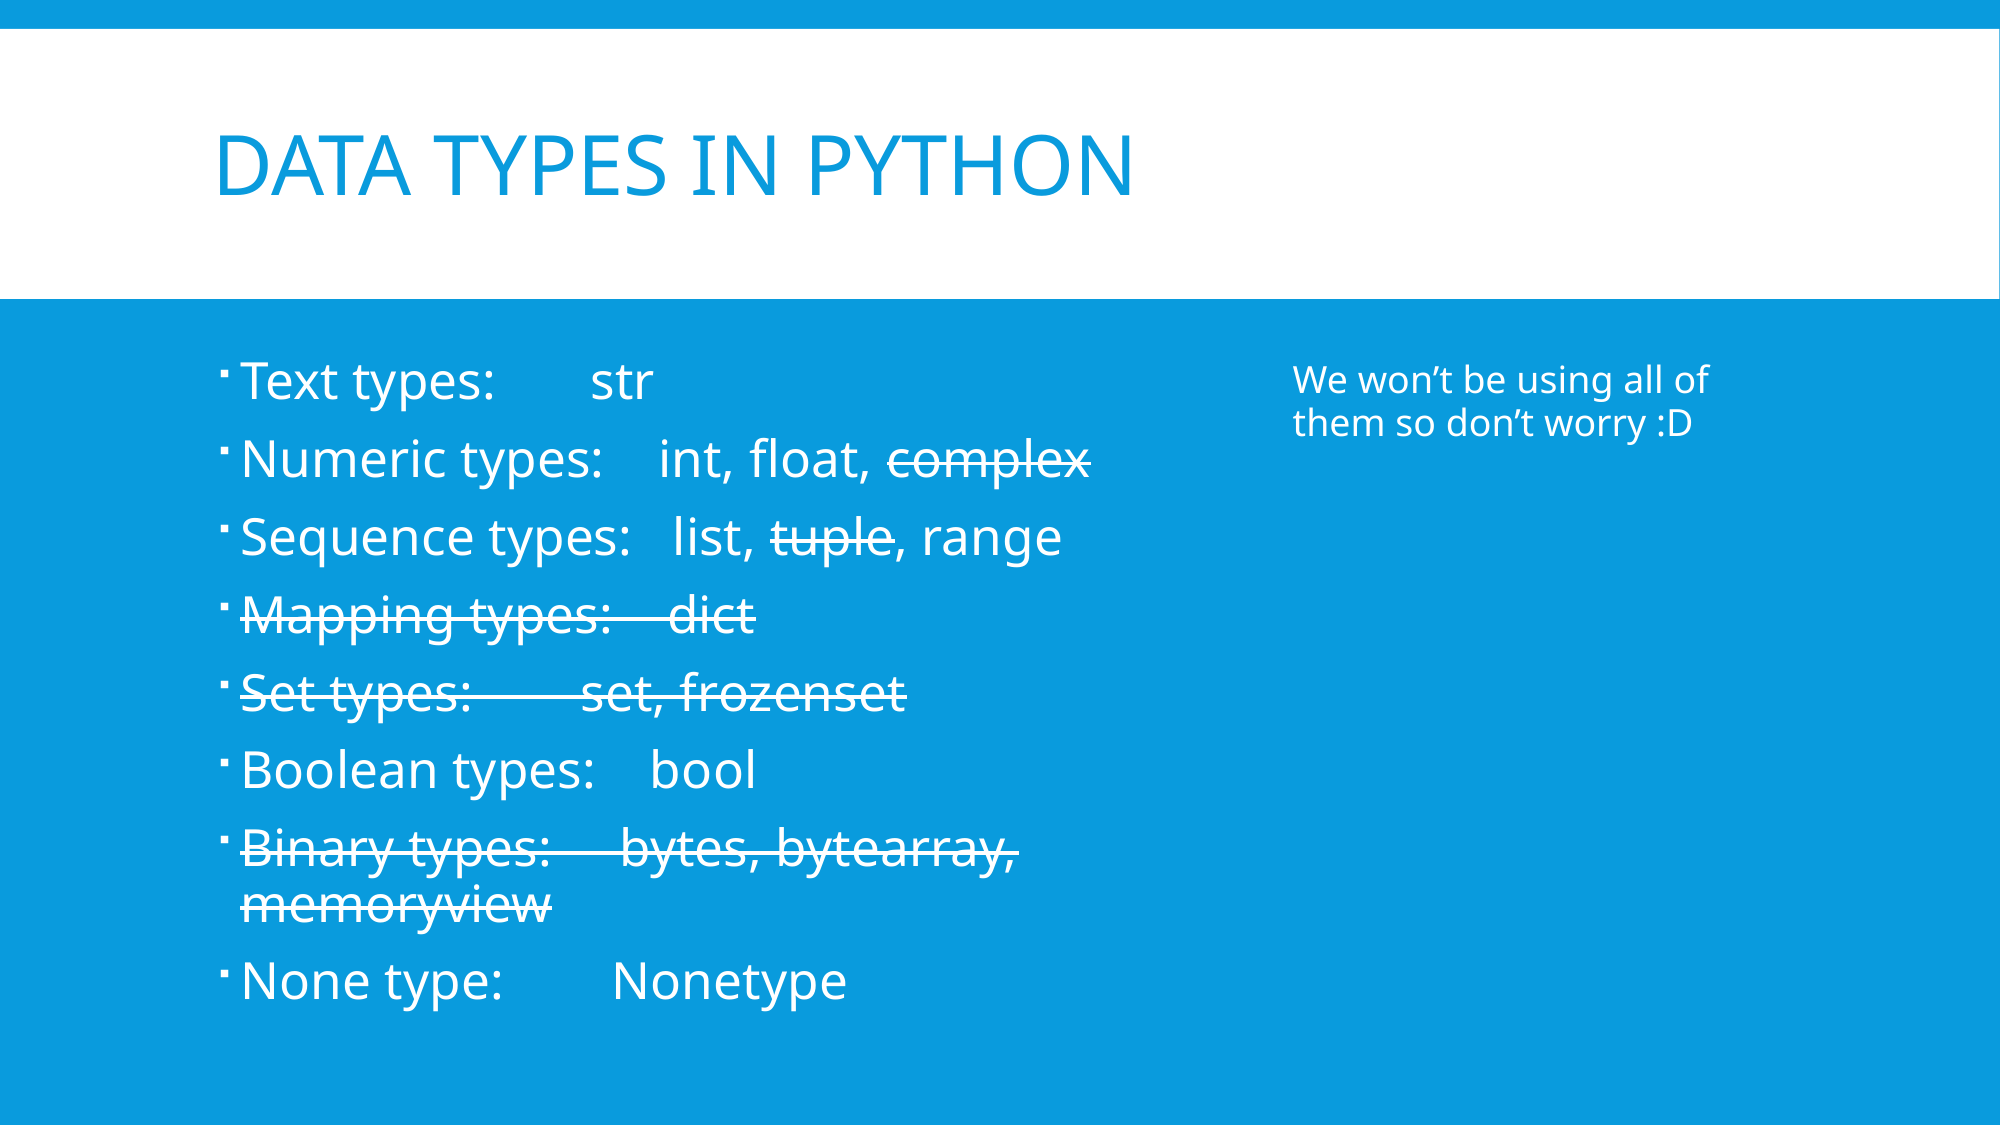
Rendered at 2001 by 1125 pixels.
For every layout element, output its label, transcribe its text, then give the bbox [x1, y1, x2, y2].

title Data Types in Python [197, 46, 1803, 295]
list Text types: str Numeric types: int, float, complex Sequence types: list, tuple, range Mapping types: dict Set types: set, frozenset Boolean types: bool Binary types: bytes, bytearray, memoryview None type: Nonetype [198, 347, 1203, 1023]
list We won’t be using all of them so don’t worry :D [1277, 352, 1803, 916]
